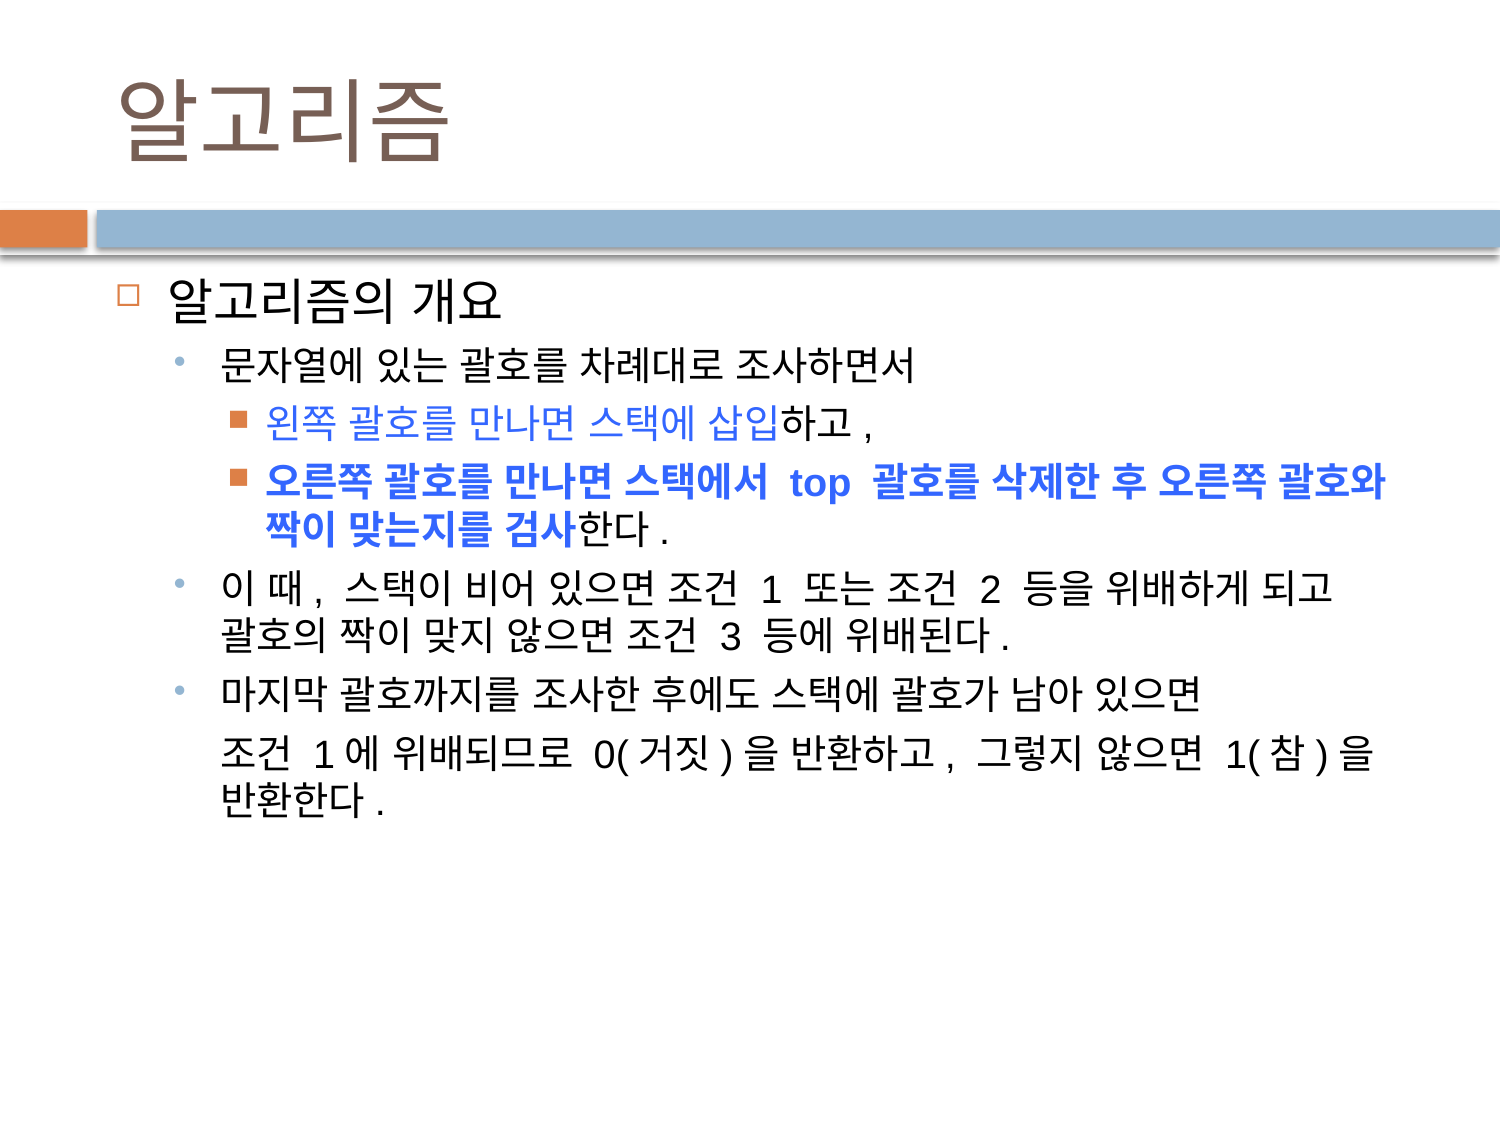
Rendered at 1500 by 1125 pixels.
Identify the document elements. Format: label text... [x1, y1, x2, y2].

title 알고리즘 [100, 37, 1438, 200]
list 알고리즘의 개요 문자열에 있는 괄호를 차례대로 조사하면서 왼쪽 괄호를 만나면 스택에 삽입하고, 오른쪽 괄호를 만나면 스택에서 top 괄호를 삭제한 후 오른쪽 괄호와 짝이 맞는지를 검사한다. 이 때, 스택이 비어 있으면 조건 1 또는 조건 2 등을 위배하게 되고 괄호의 짝이 맞지 않으면 조건 3 등에 위배된다. 마지막 괄호까지를 조사한 후에도 스택에 괄호가 남아 있으면 조건 1에 위배되므로 0(거짓)을 반환하고, 그렇지 않으면 1(참)을 반환한다. [100, 262, 1438, 1000]
